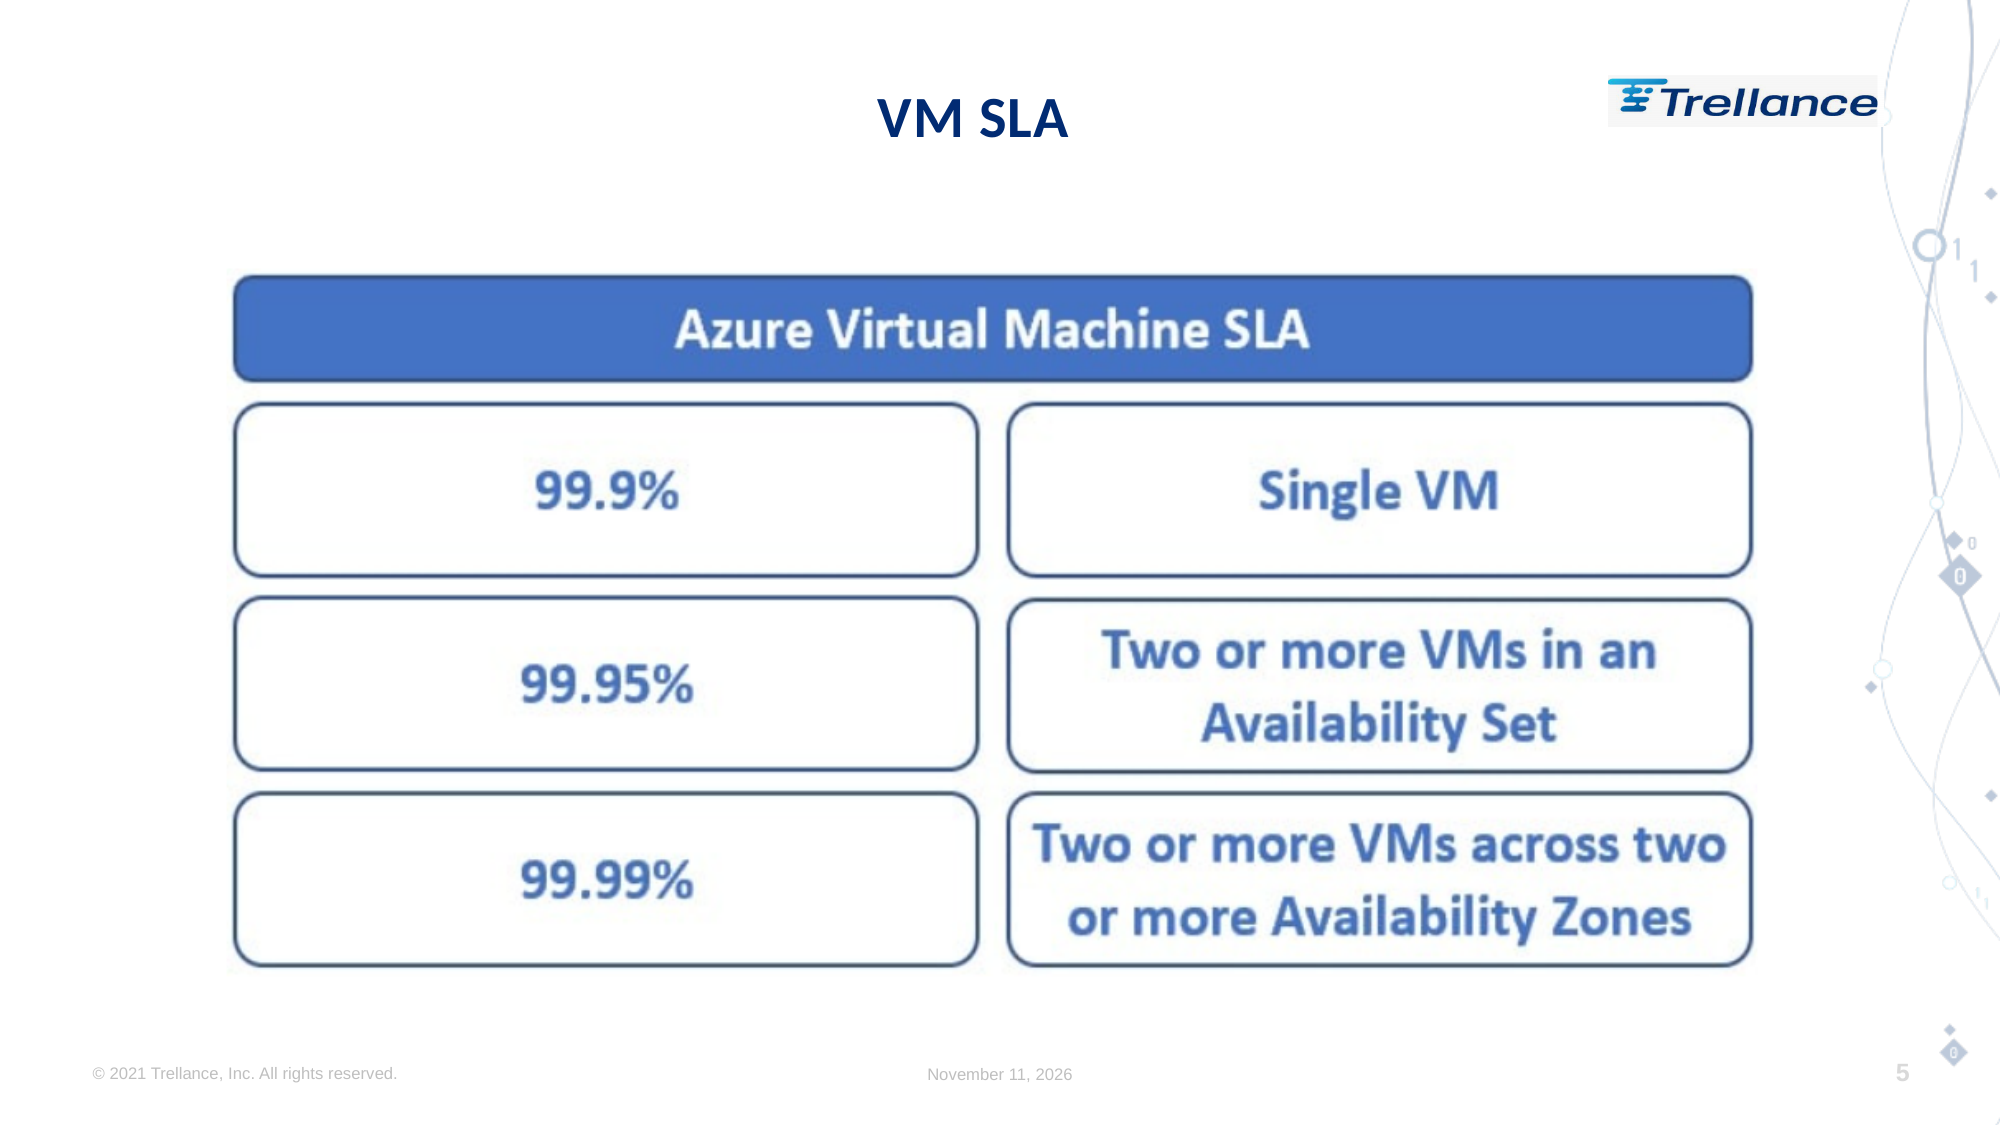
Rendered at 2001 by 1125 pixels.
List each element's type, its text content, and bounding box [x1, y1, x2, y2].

footer © 2021 Trellance, Inc. All rights reserved. [77, 1042, 753, 1103]
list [209, 262, 1807, 1004]
title VM SLA [90, 80, 1609, 166]
slide_number 5 [1843, 1049, 1925, 1103]
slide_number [781, 1044, 1219, 1105]
picture [1608, 75, 1884, 127]
